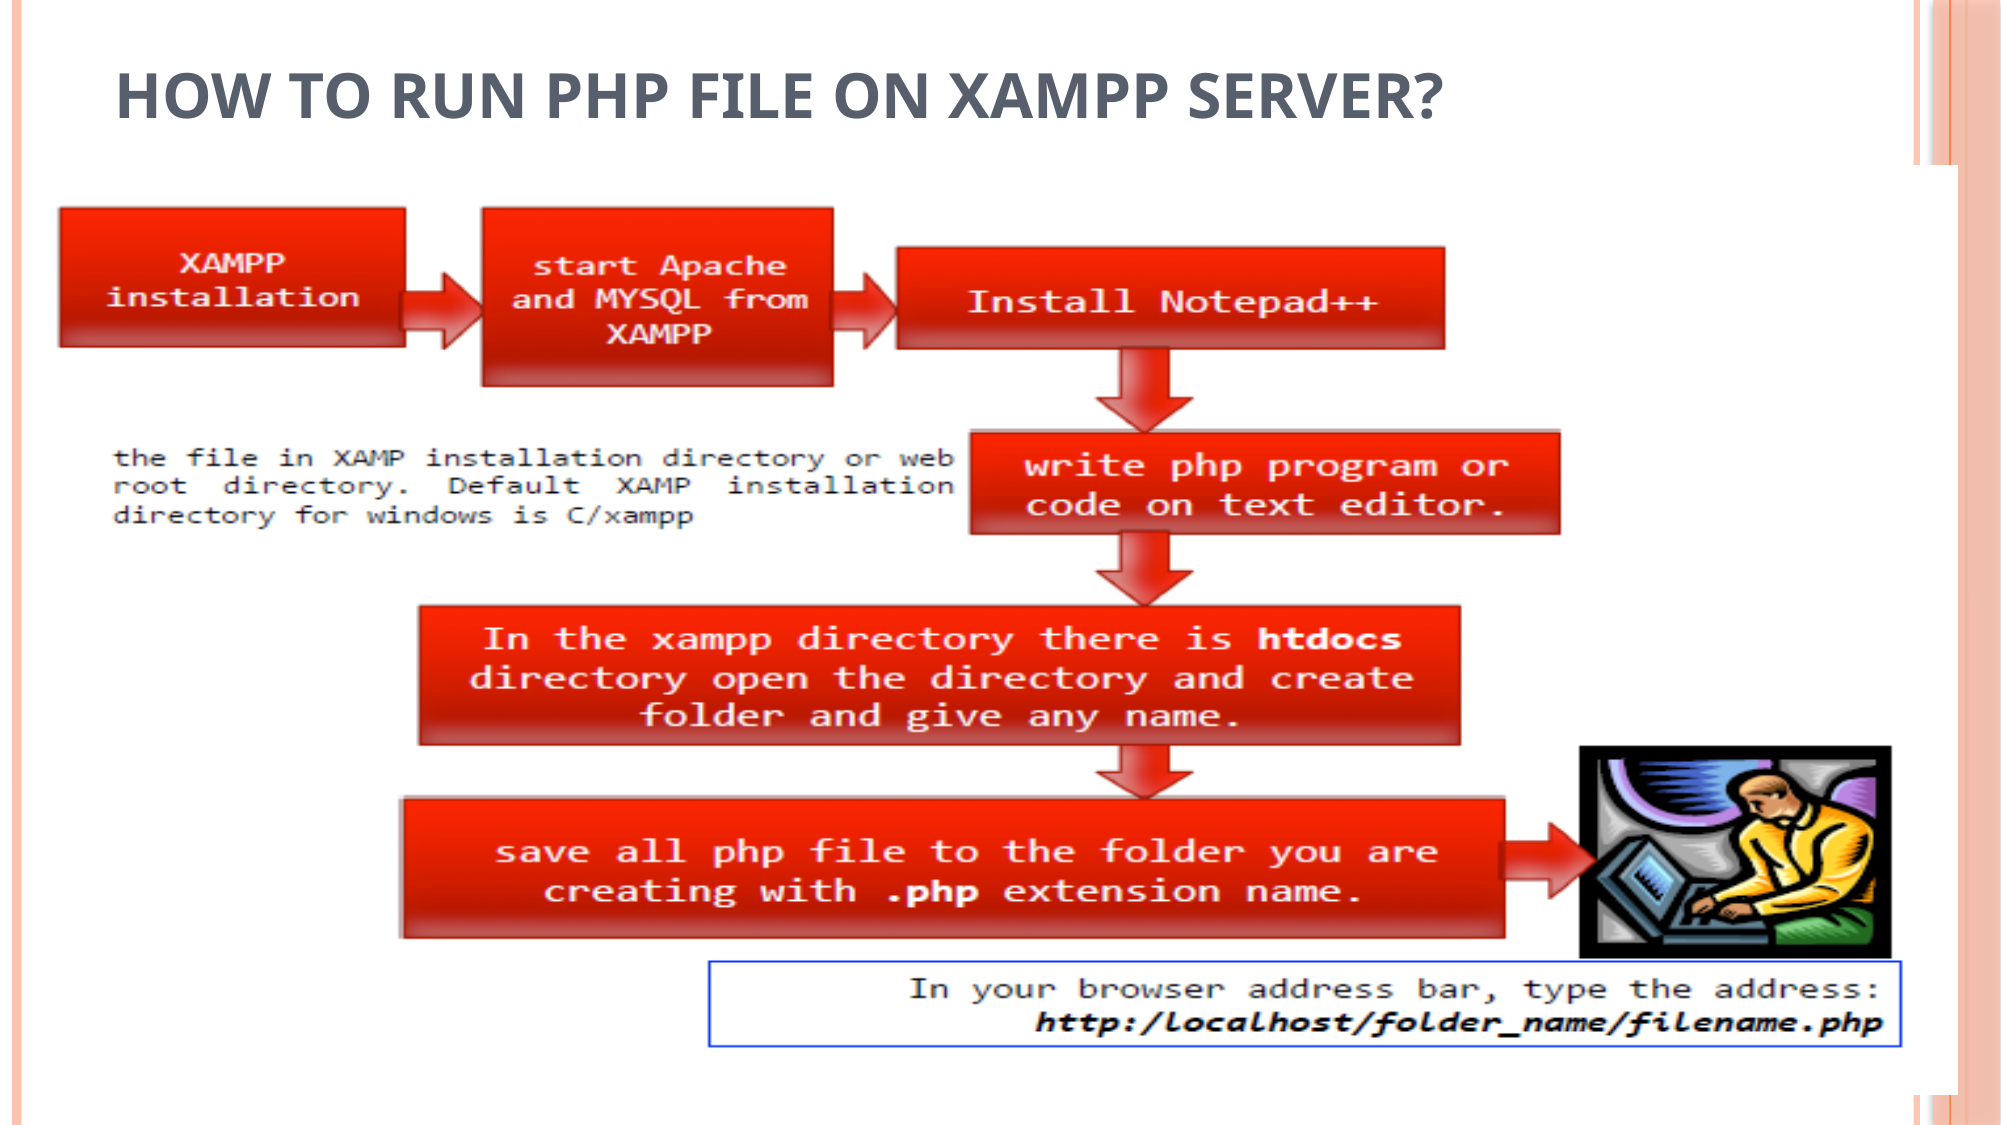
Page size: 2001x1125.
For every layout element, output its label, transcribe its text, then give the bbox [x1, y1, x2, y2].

title How to run php file on XAMPP server? [99, 45, 1734, 139]
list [24, 164, 1959, 1095]
